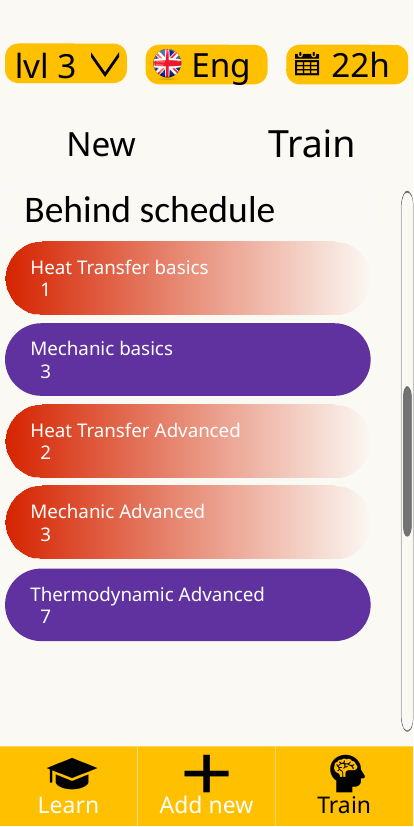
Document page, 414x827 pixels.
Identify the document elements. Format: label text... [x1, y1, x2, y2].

text_box Learn [0, 745, 137, 827]
text_box Heat Transfer Advanced 2 [3, 403, 372, 479]
picture [322, 751, 372, 796]
text_box Heat Transfer basics 1 [3, 240, 372, 316]
text_box [285, 43, 398, 86]
picture [380, 179, 414, 741]
text_box [10, 42, 128, 85]
text_box Mechanic basics 3 [3, 322, 372, 397]
text_box lvl 3 [0, 45, 97, 86]
text_box Thermodynamic Advanced 7 [3, 567, 372, 643]
text_box Mechanic Advanced 3 [3, 484, 372, 560]
text_box [148, 43, 257, 48]
text_box Add new [137, 745, 276, 827]
text_box Train [276, 745, 414, 827]
text_box Behind schedule [9, 185, 372, 230]
text_box New [0, 110, 207, 176]
picture [180, 751, 233, 796]
text_box Train [207, 110, 414, 176]
picture [146, 48, 189, 81]
picture [44, 742, 100, 805]
text_box [91, 52, 120, 78]
text_box Eng [175, 44, 273, 85]
text_box [148, 81, 257, 86]
text_box 22h [316, 44, 414, 85]
picture [290, 47, 324, 80]
